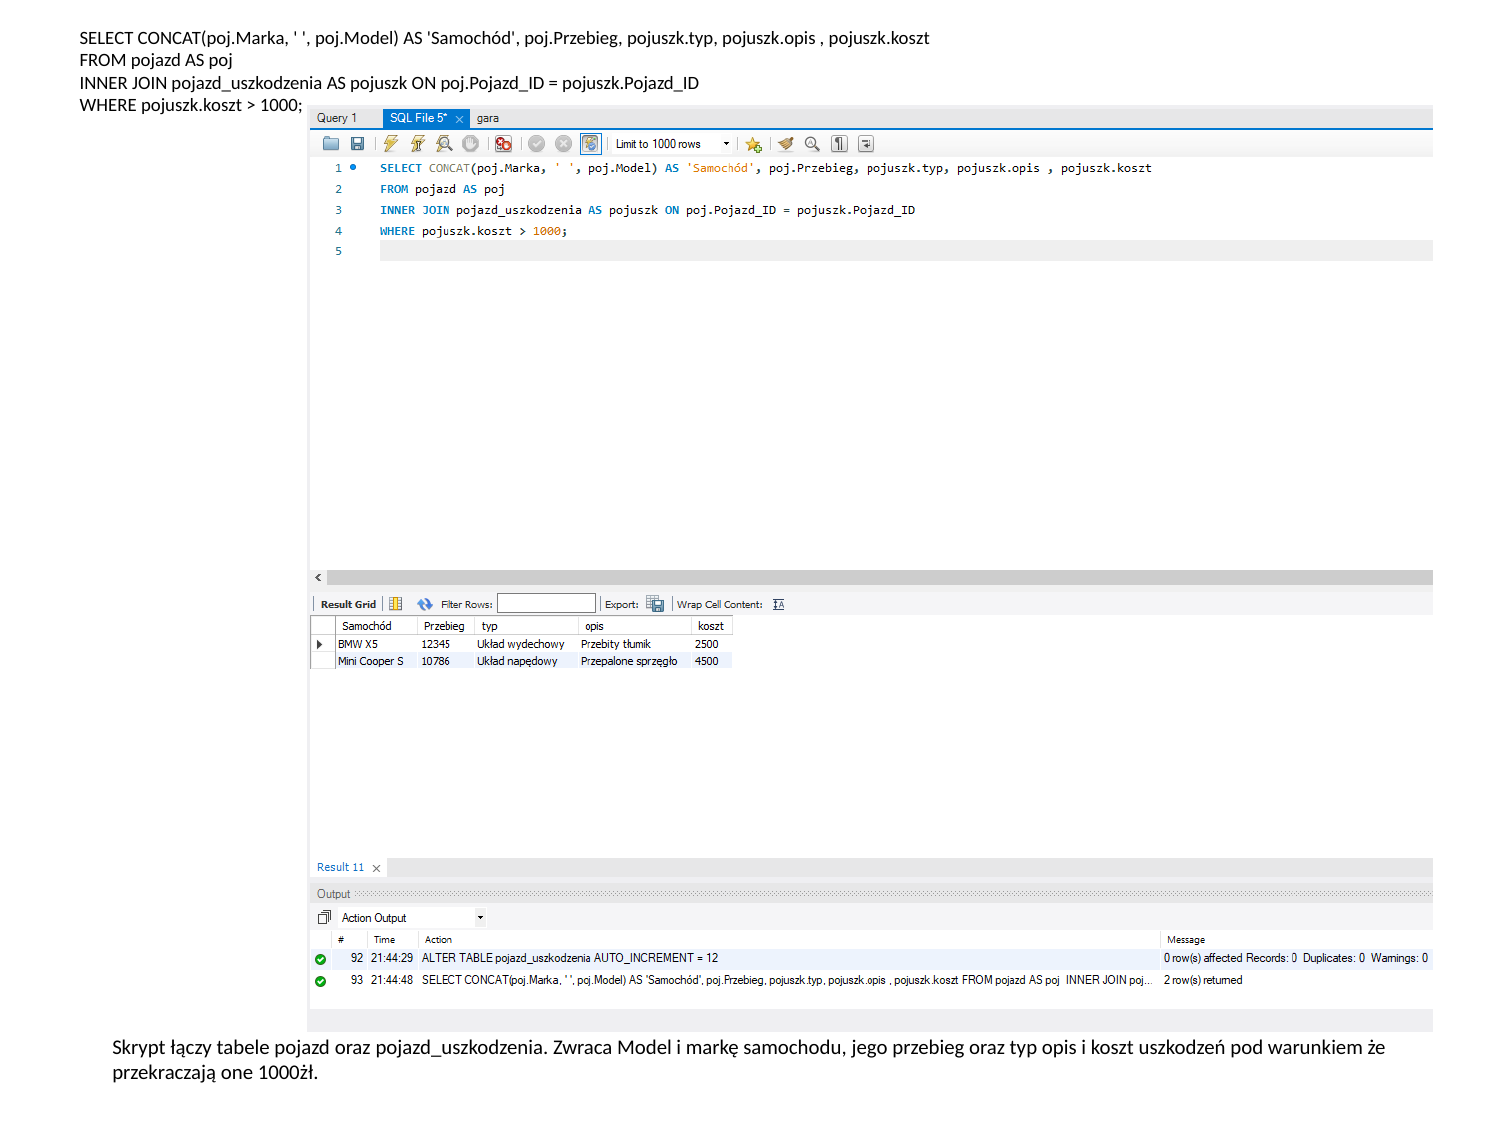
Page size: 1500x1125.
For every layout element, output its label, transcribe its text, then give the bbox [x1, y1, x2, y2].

picture [307, 105, 1433, 1033]
text_box Skrypt łączy tabele pojazd oraz pojazd_uszkodzenia. Zwraca Model i markę samochodu, jego przebieg oraz typ opis i koszt uszkodzeń pod warunkiem że przekraczają one 1000żł. [97, 1026, 1433, 1092]
text_box SELECT CONCAT(poj.Marka, ' ', poj.Model) AS 'Samochód', poj.Przebieg, pojuszk.typ, pojuszk.opis , pojuszk.koszt FROM pojazd AS poj INNER JOIN pojazd_uszkodzenia AS pojuszk ON poj.Pojazd_ID = pojuszk.Pojazd_ID WHERE pojuszk.koszt > 1000; [64, 18, 1317, 123]
